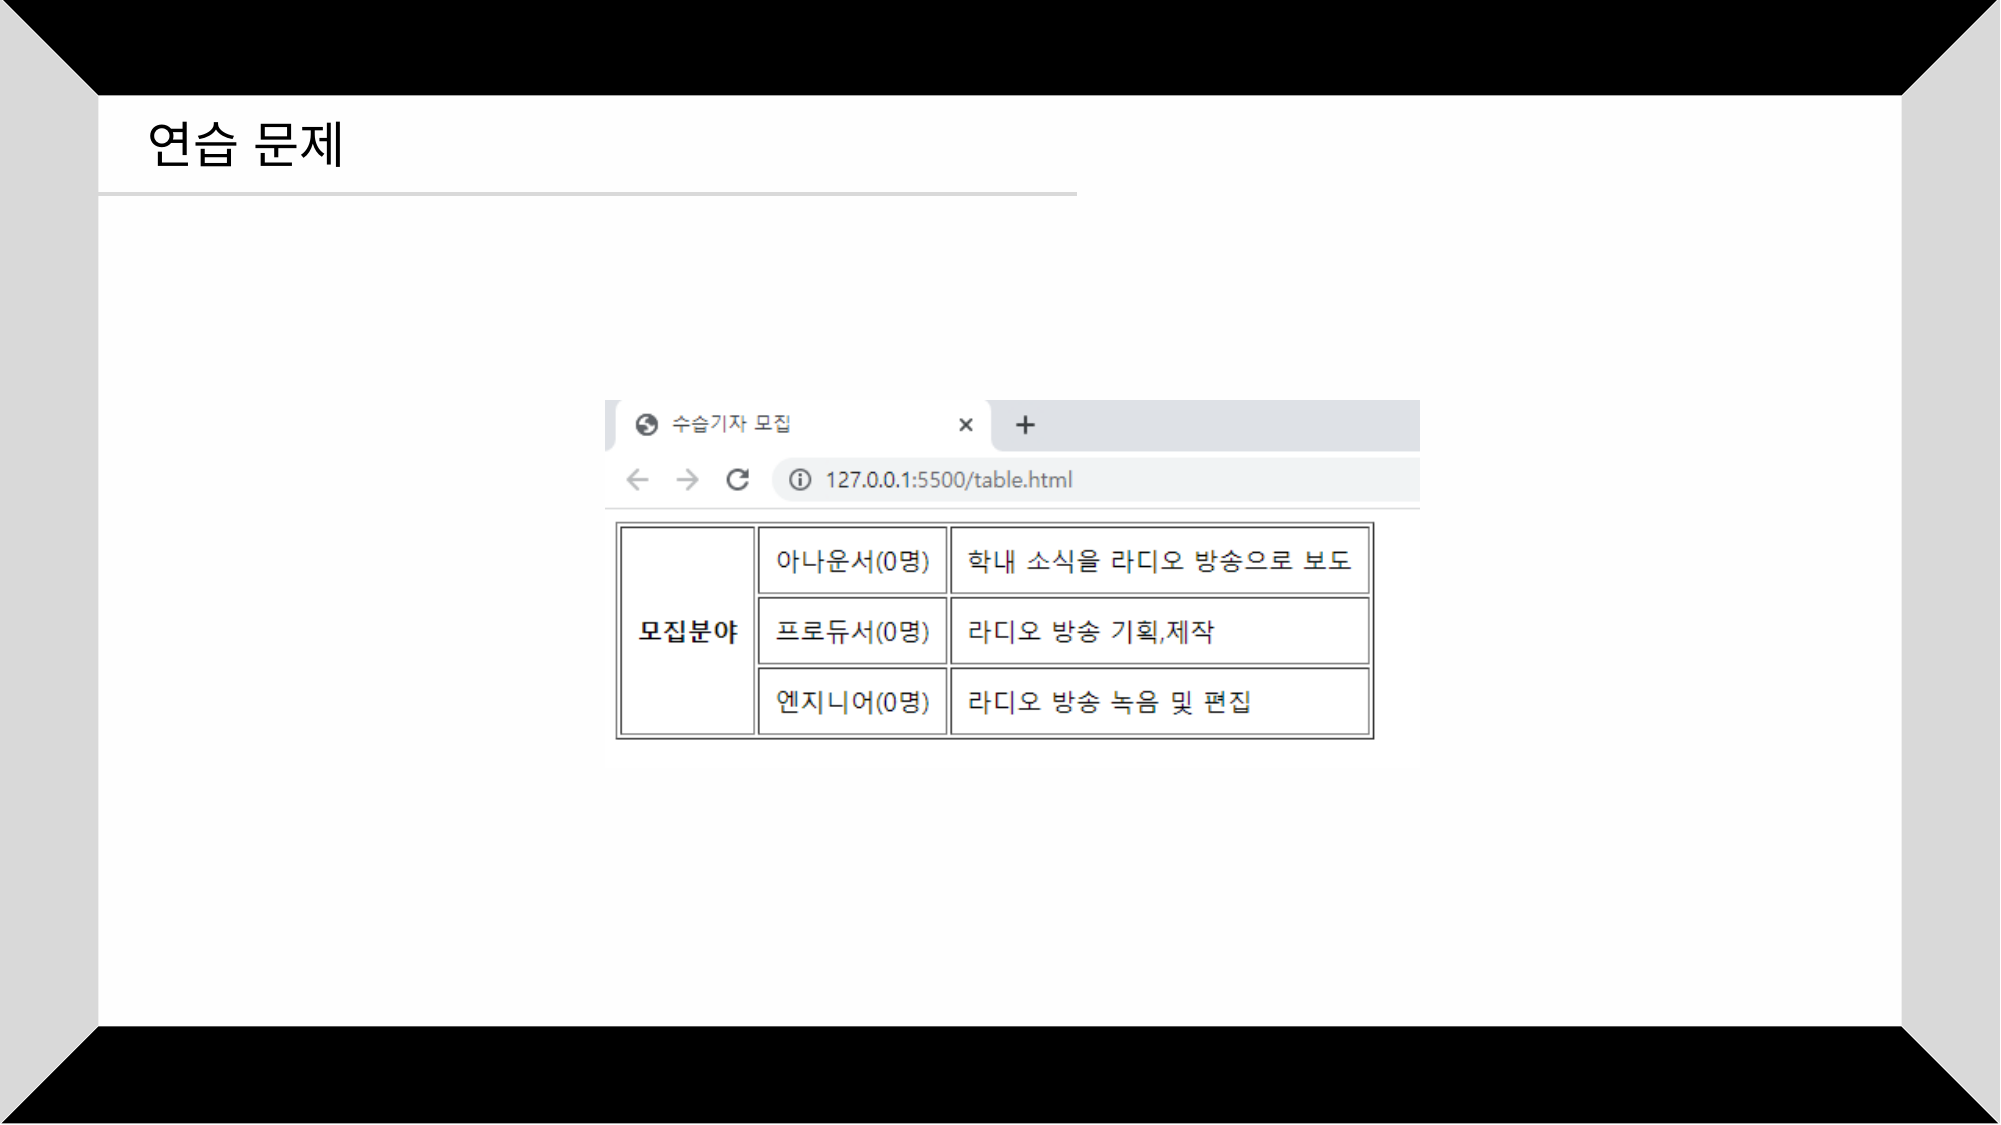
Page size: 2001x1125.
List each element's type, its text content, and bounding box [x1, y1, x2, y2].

text_box 연습 문제 [132, 106, 361, 181]
picture [605, 400, 1420, 768]
